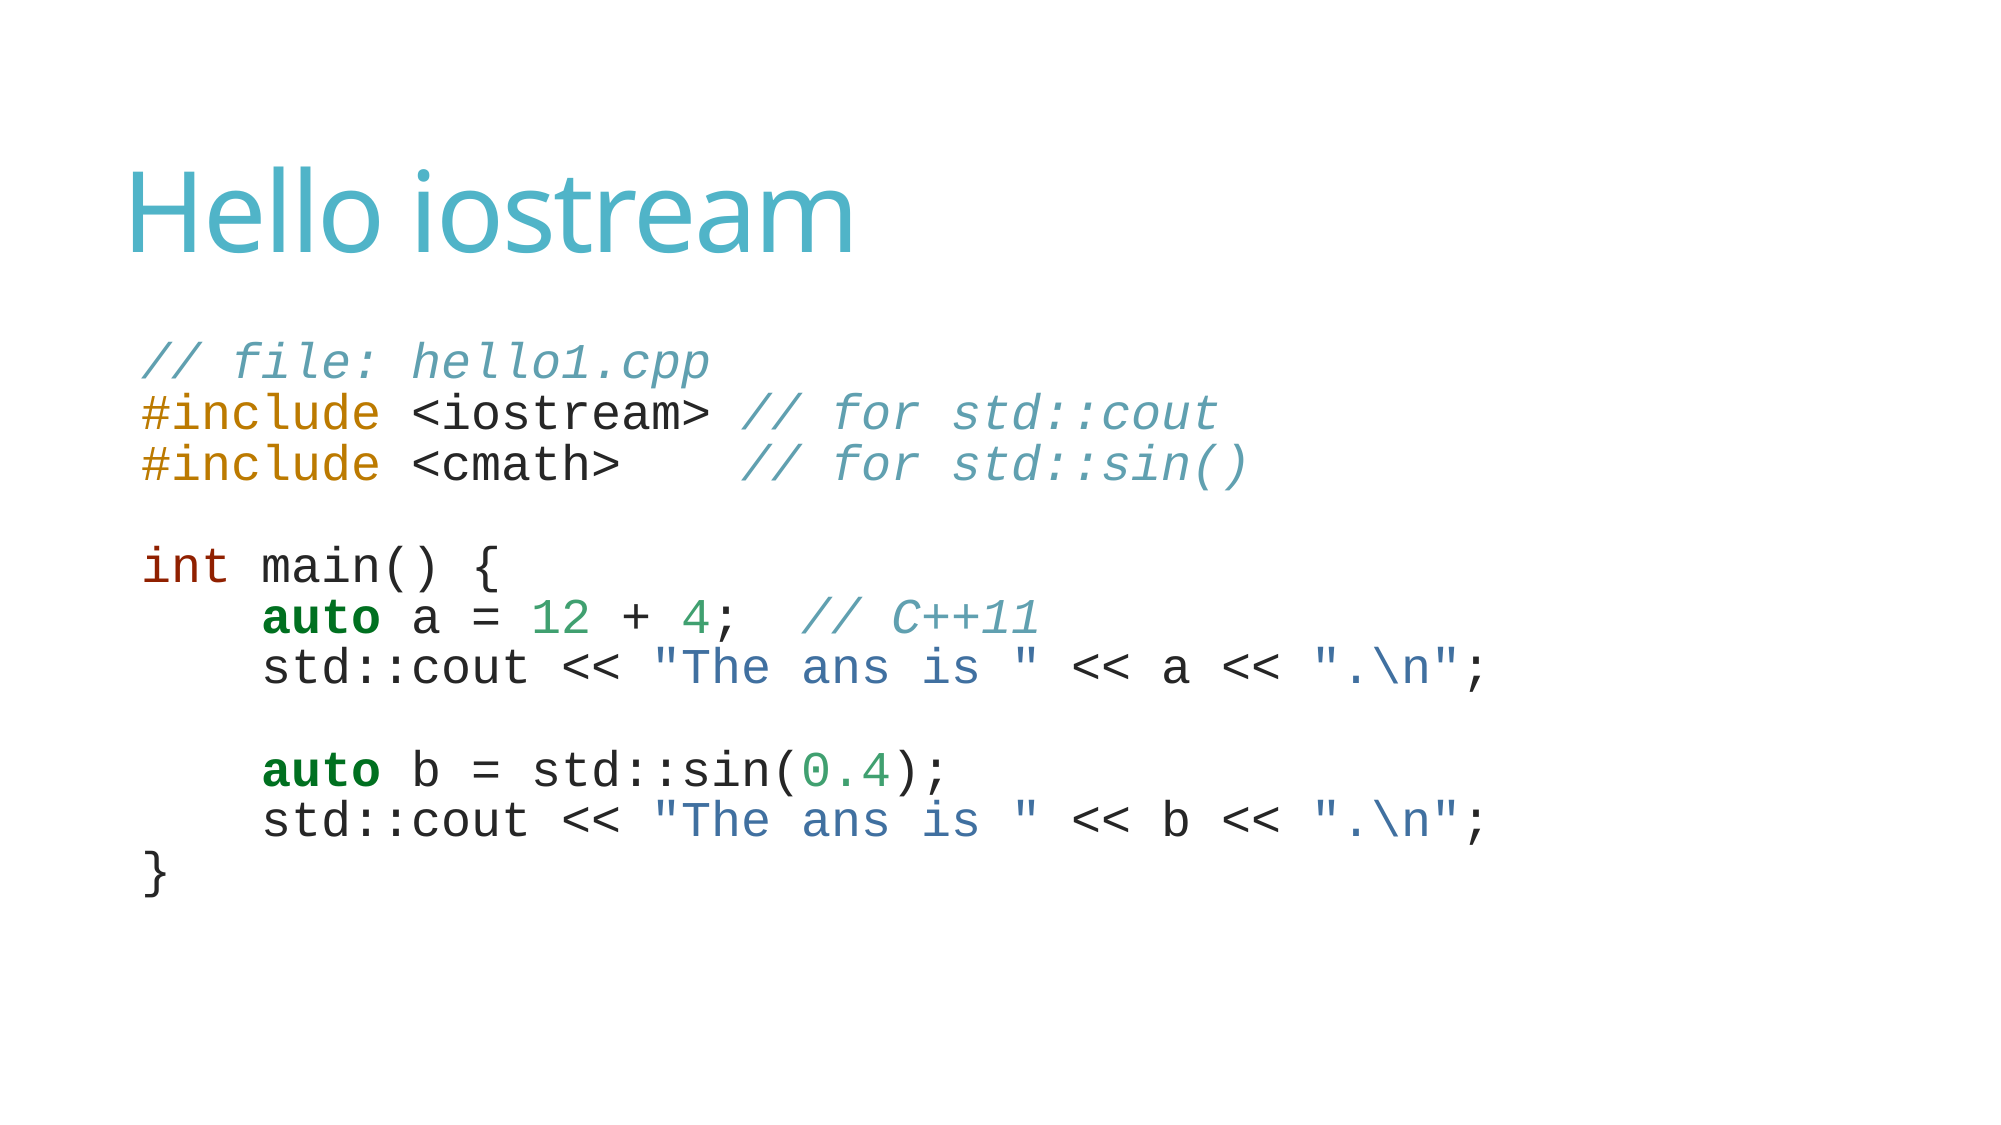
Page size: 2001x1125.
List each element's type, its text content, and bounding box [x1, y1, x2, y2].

title Hello iostream [107, 81, 1875, 354]
list // file: hello1.cpp #include <iostream> // for std::cout #include <cmath> // for std::sin() int main() { auto a = 12 + 4; // C++11 std::cout << "The ans is " << a << ".\n"; auto b = std::sin(0.4); std::cout << "The ans is " << b << ".\n"; } [111, 329, 1876, 948]
